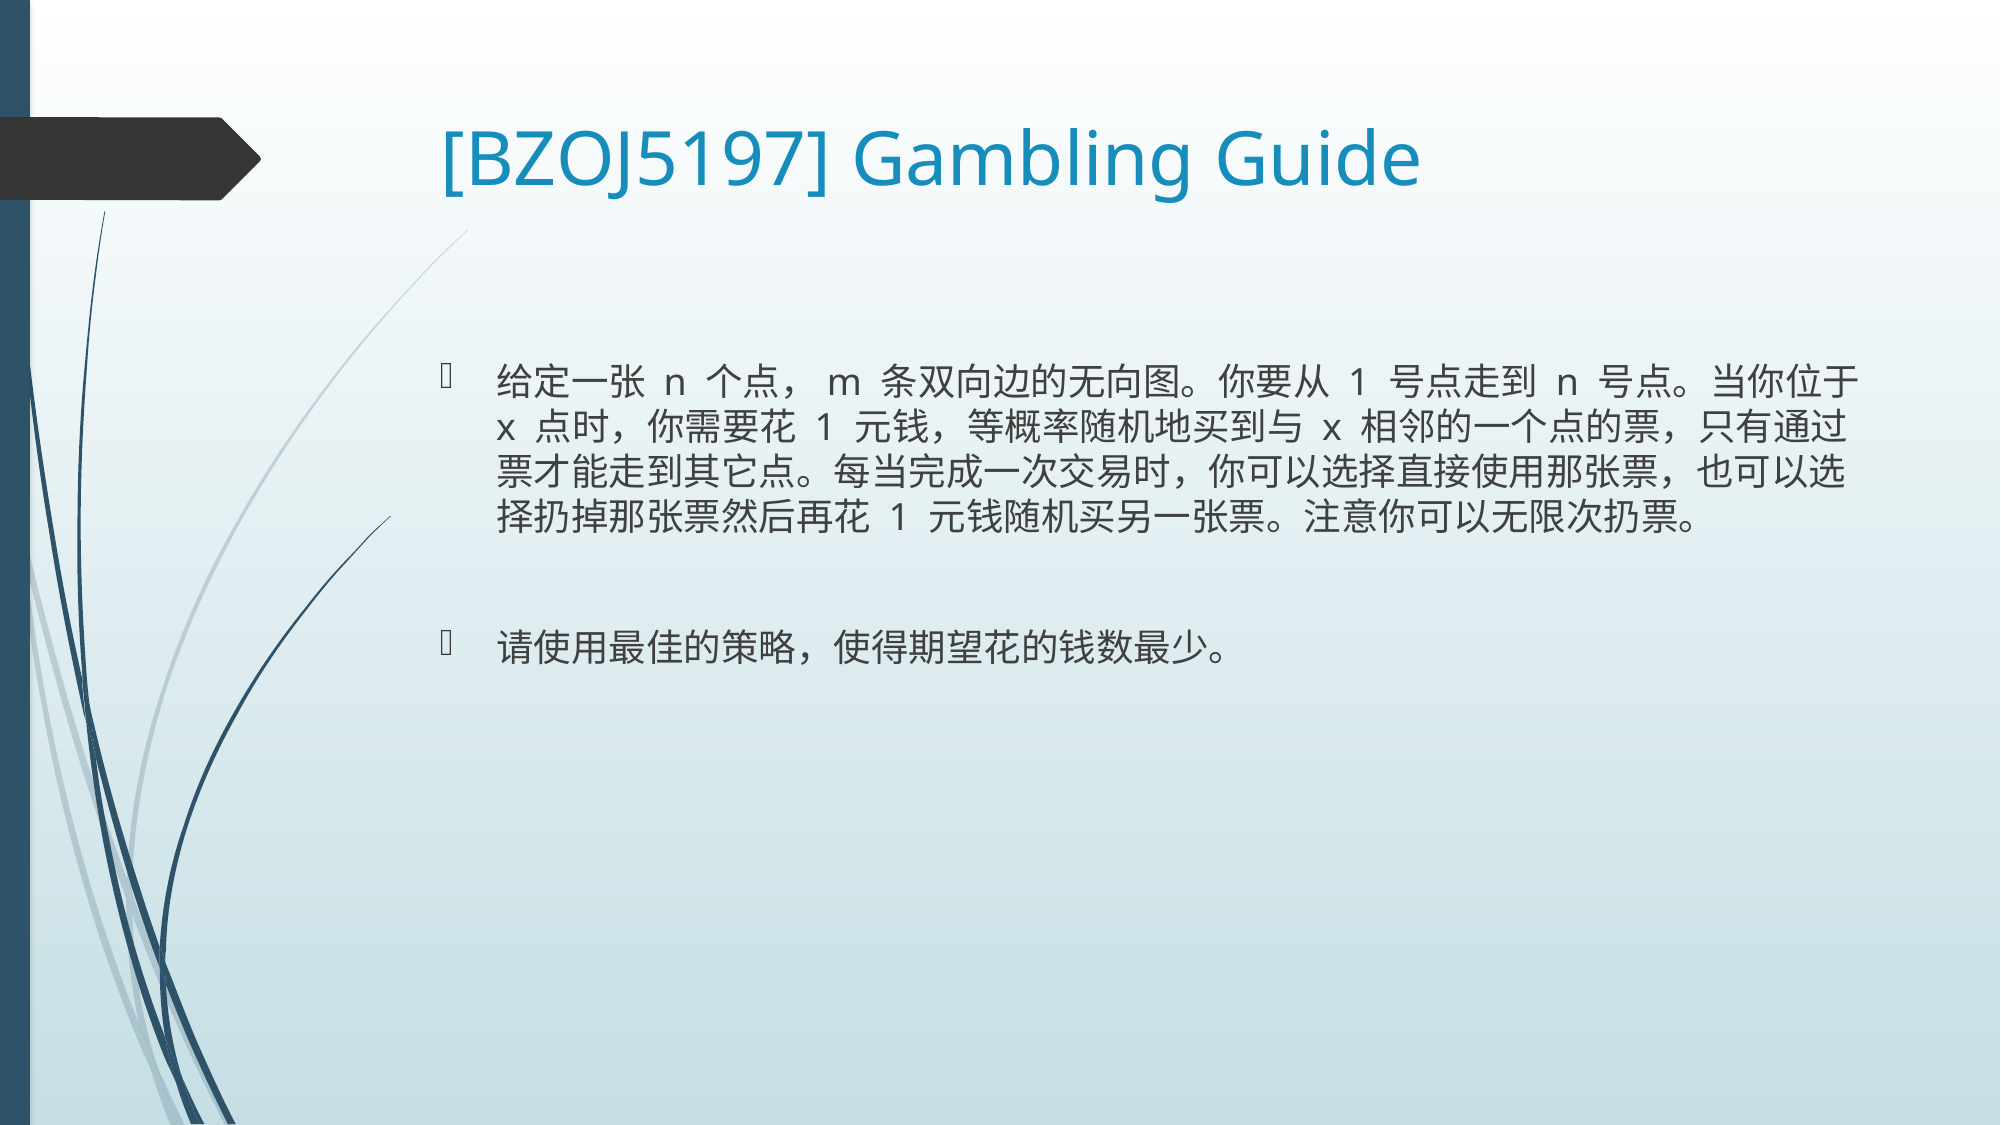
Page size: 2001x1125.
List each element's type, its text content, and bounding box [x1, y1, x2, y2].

title [BZOJ5197] Gambling Guide [425, 102, 1888, 313]
